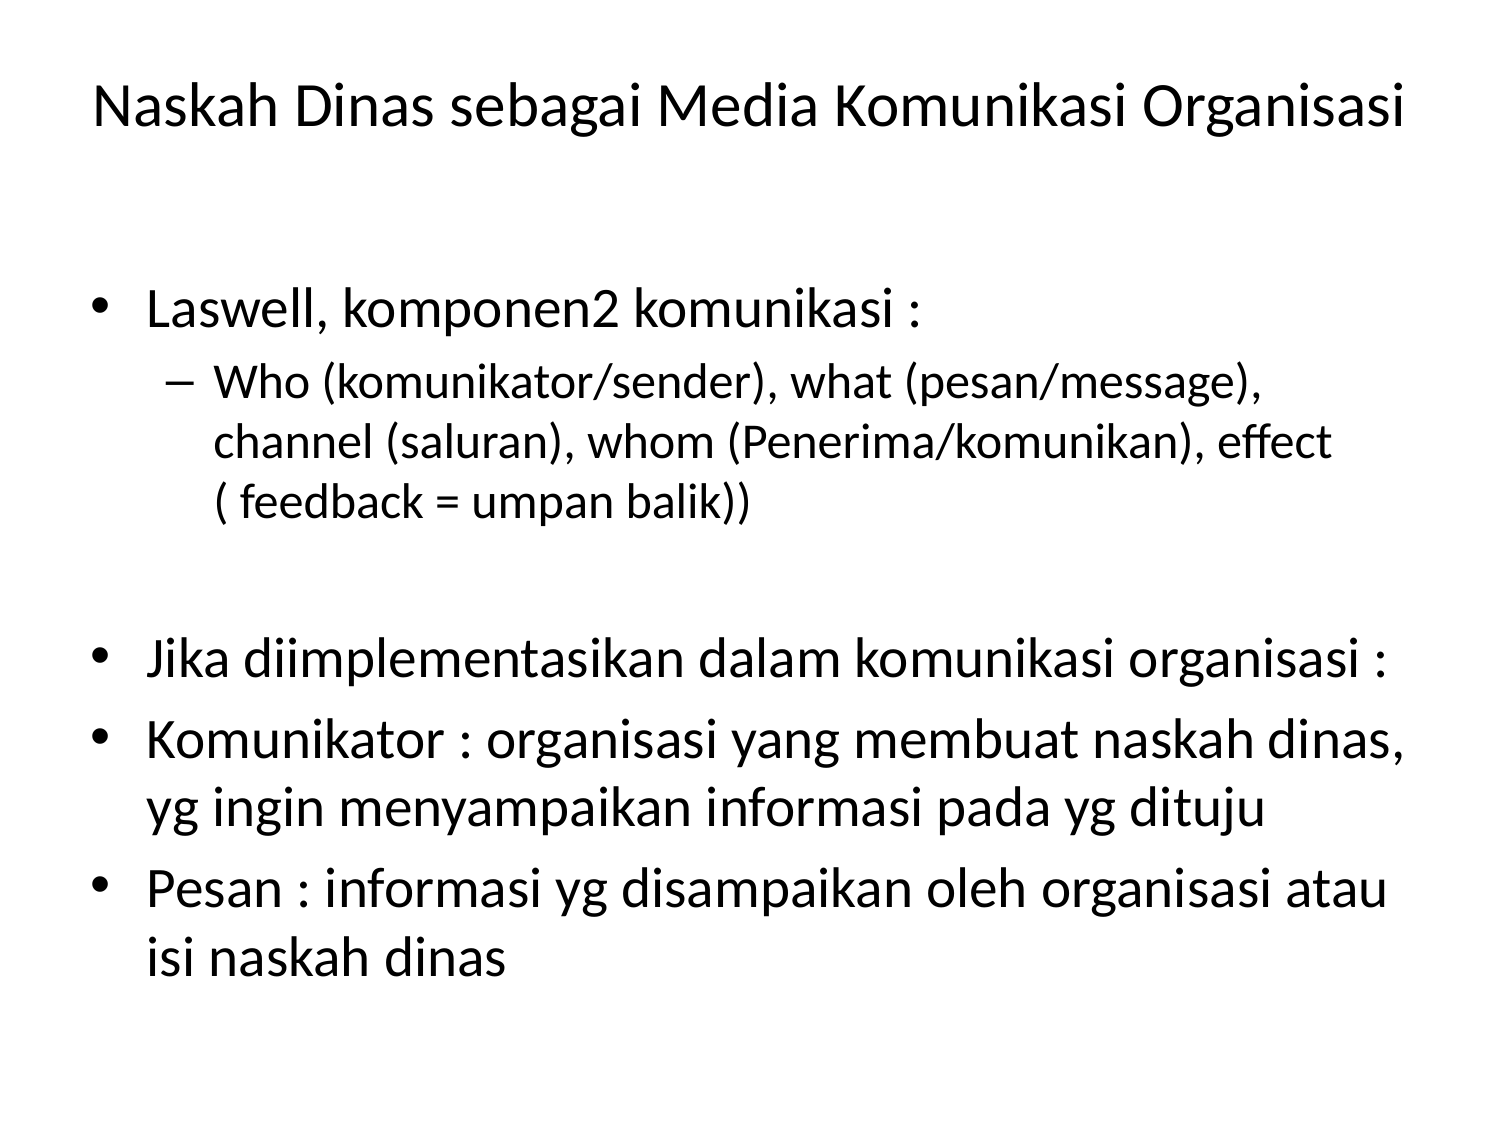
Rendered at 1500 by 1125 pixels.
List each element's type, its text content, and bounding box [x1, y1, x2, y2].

title Naskah Dinas sebagai Media Komunikasi Organisasi [75, 45, 1425, 233]
list Laswell, komponen2 komunikasi : Who (komunikator/sender), what (pesan/message), channel (saluran), whom (Penerima/komunikan), effect ( feedback = umpan balik)) Jika diimplementasikan dalam komunikasi organisasi : Komunikator : organisasi yang membuat naskah dinas, yg ingin menyampaikan informasi pada yg dituju Pesan : informasi yg disampaikan oleh organisasi atau isi naskah dinas [75, 262, 1425, 1005]
